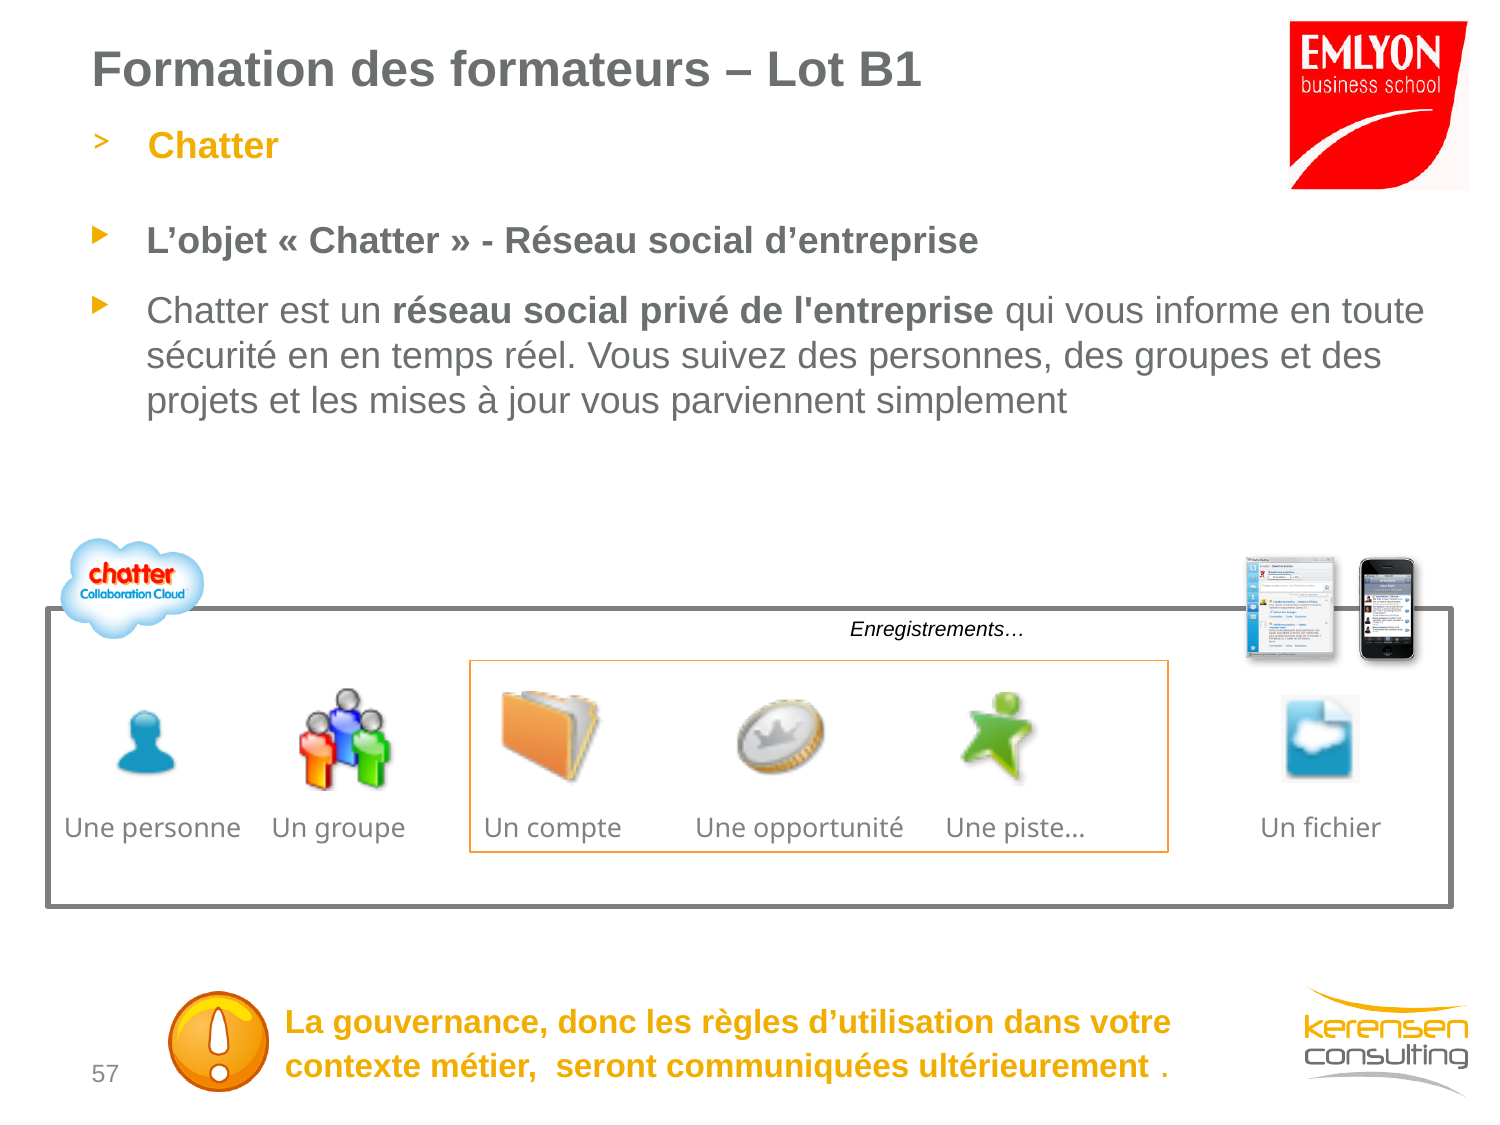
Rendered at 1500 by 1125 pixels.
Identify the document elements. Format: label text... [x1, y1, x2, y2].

title Formation des formateurs – Lot B1 [76, 19, 1223, 113]
picture [1305, 988, 1468, 1099]
picture [167, 991, 269, 1093]
text_box La gouvernance, donc les règles d’utilisation dans votre contexte métier, seront communiquées ultérieurement . [273, 993, 1228, 1093]
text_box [47, 538, 1452, 907]
slide_number 56 [76, 1042, 167, 1103]
list L’objet « Chatter » - Réseau social d’entreprise Chatter est un réseau social privé de l'entreprise qui vous informe en toute sécurité en en temps réel. Vous suivez des personnes, des groupes et des projets et les mises à jour vous parviennent simplement [75, 208, 1468, 988]
list Chatter [76, 113, 1223, 197]
picture [1288, 19, 1469, 191]
